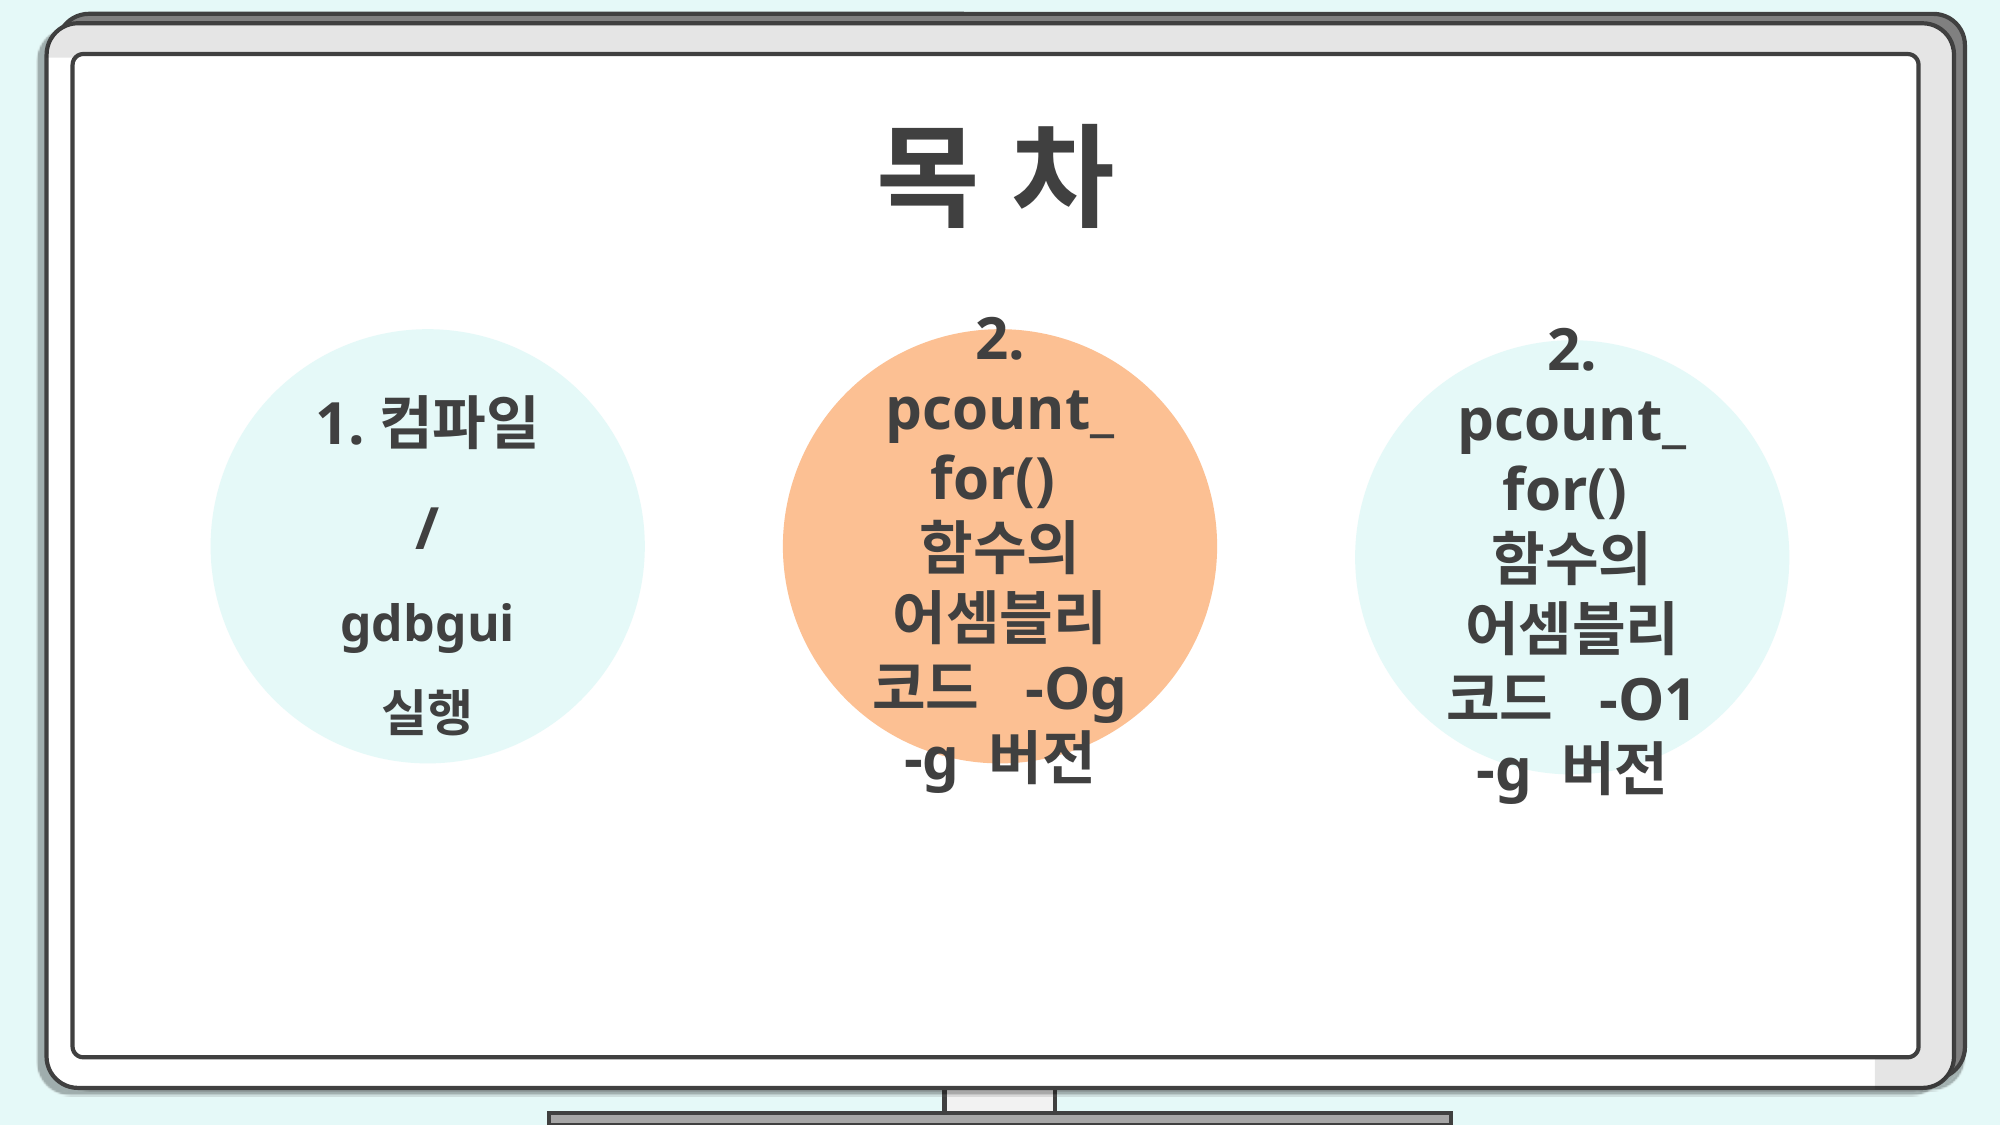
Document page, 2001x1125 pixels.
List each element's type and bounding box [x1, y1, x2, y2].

text_box [45, 13, 1965, 1125]
